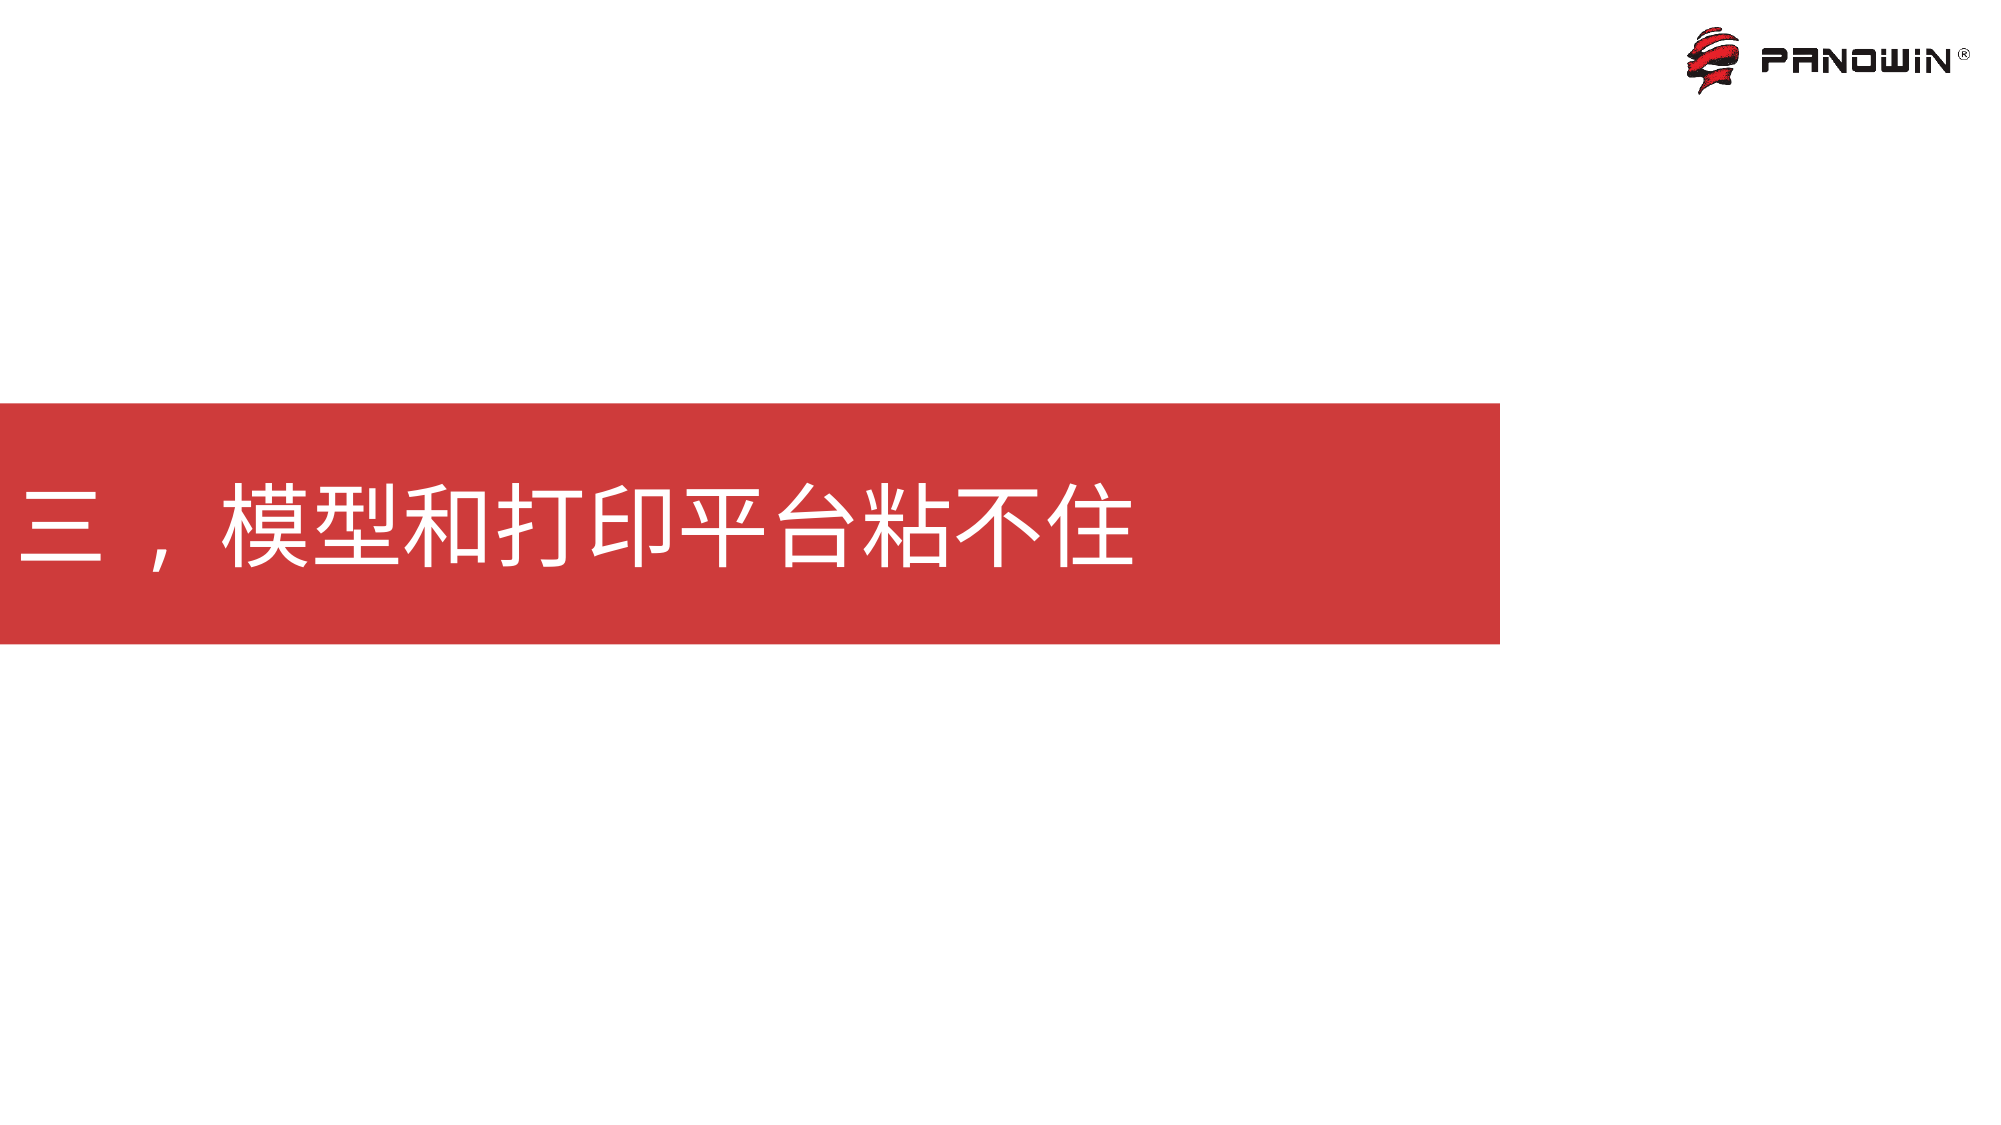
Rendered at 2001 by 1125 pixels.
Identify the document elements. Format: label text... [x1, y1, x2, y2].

text_box 三 , 模型和打印平台粘不住 [0, 403, 1500, 645]
picture [1684, 25, 1970, 95]
